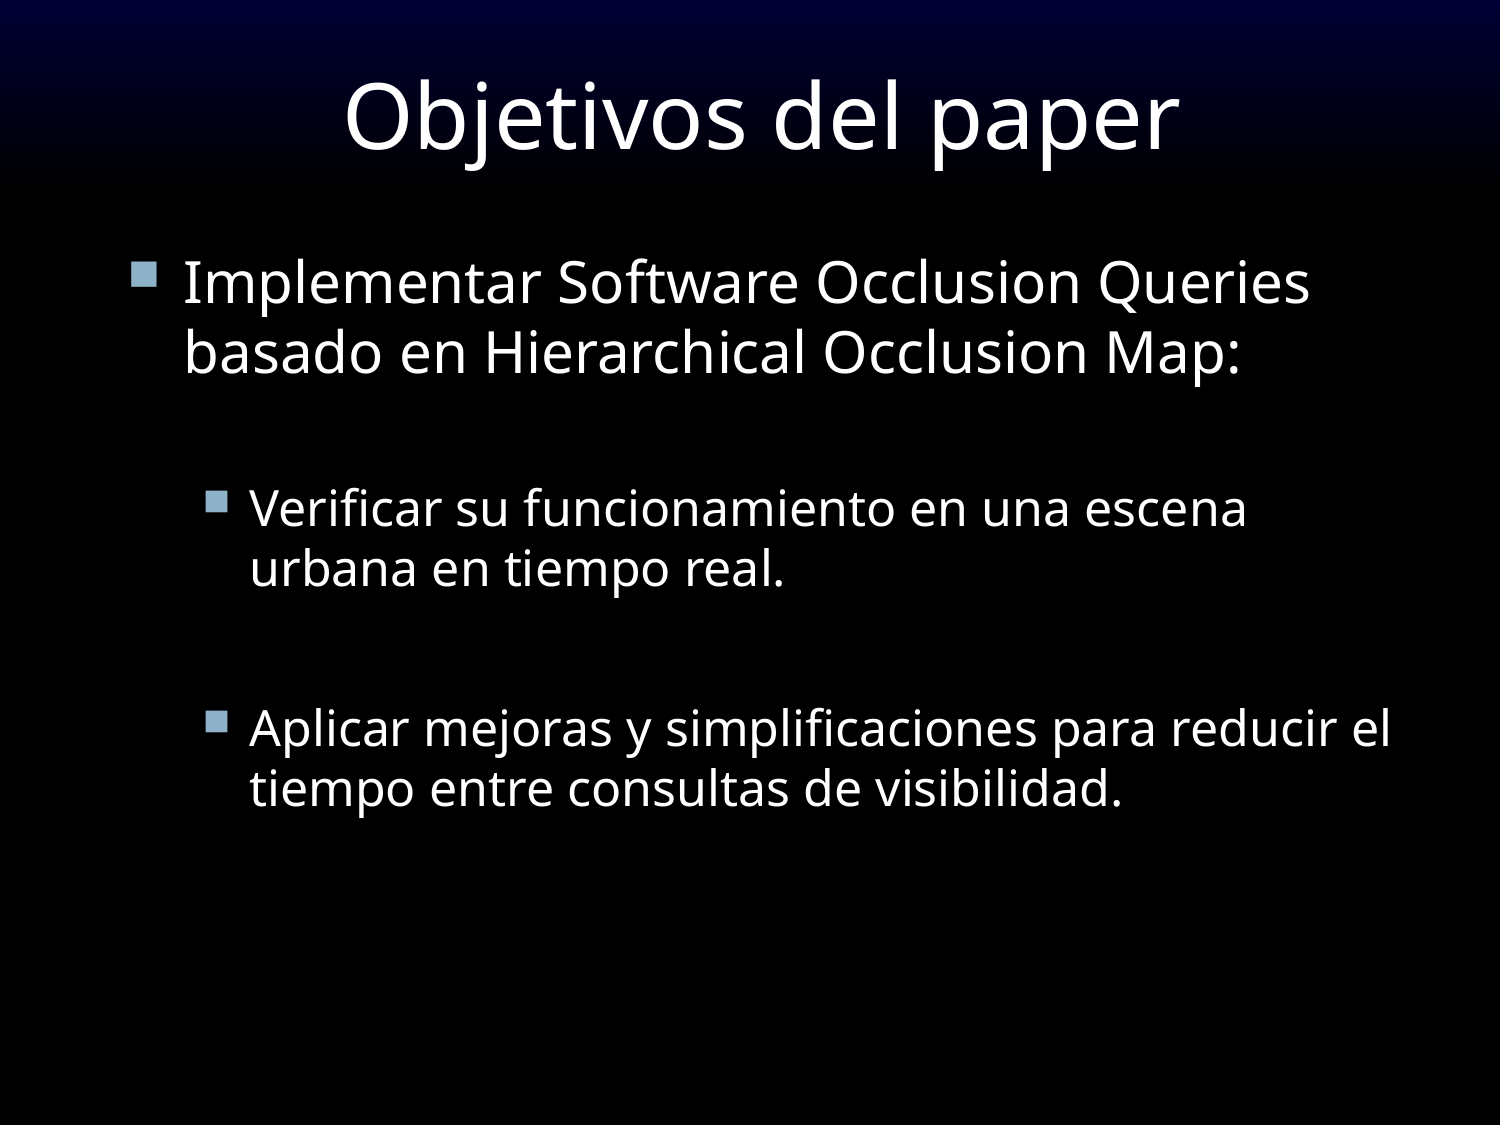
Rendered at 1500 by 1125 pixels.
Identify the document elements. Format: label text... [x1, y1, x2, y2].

list Implementar Software Occlusion Queries basado en Hierarchical Occlusion Map: Verificar su funcionamiento en una escena urbana en tiempo real. Aplicar mejoras y simplificaciones para reducir el tiempo entre consultas de visibilidad. [112, 237, 1413, 988]
title Objetivos del paper [112, 24, 1413, 201]
